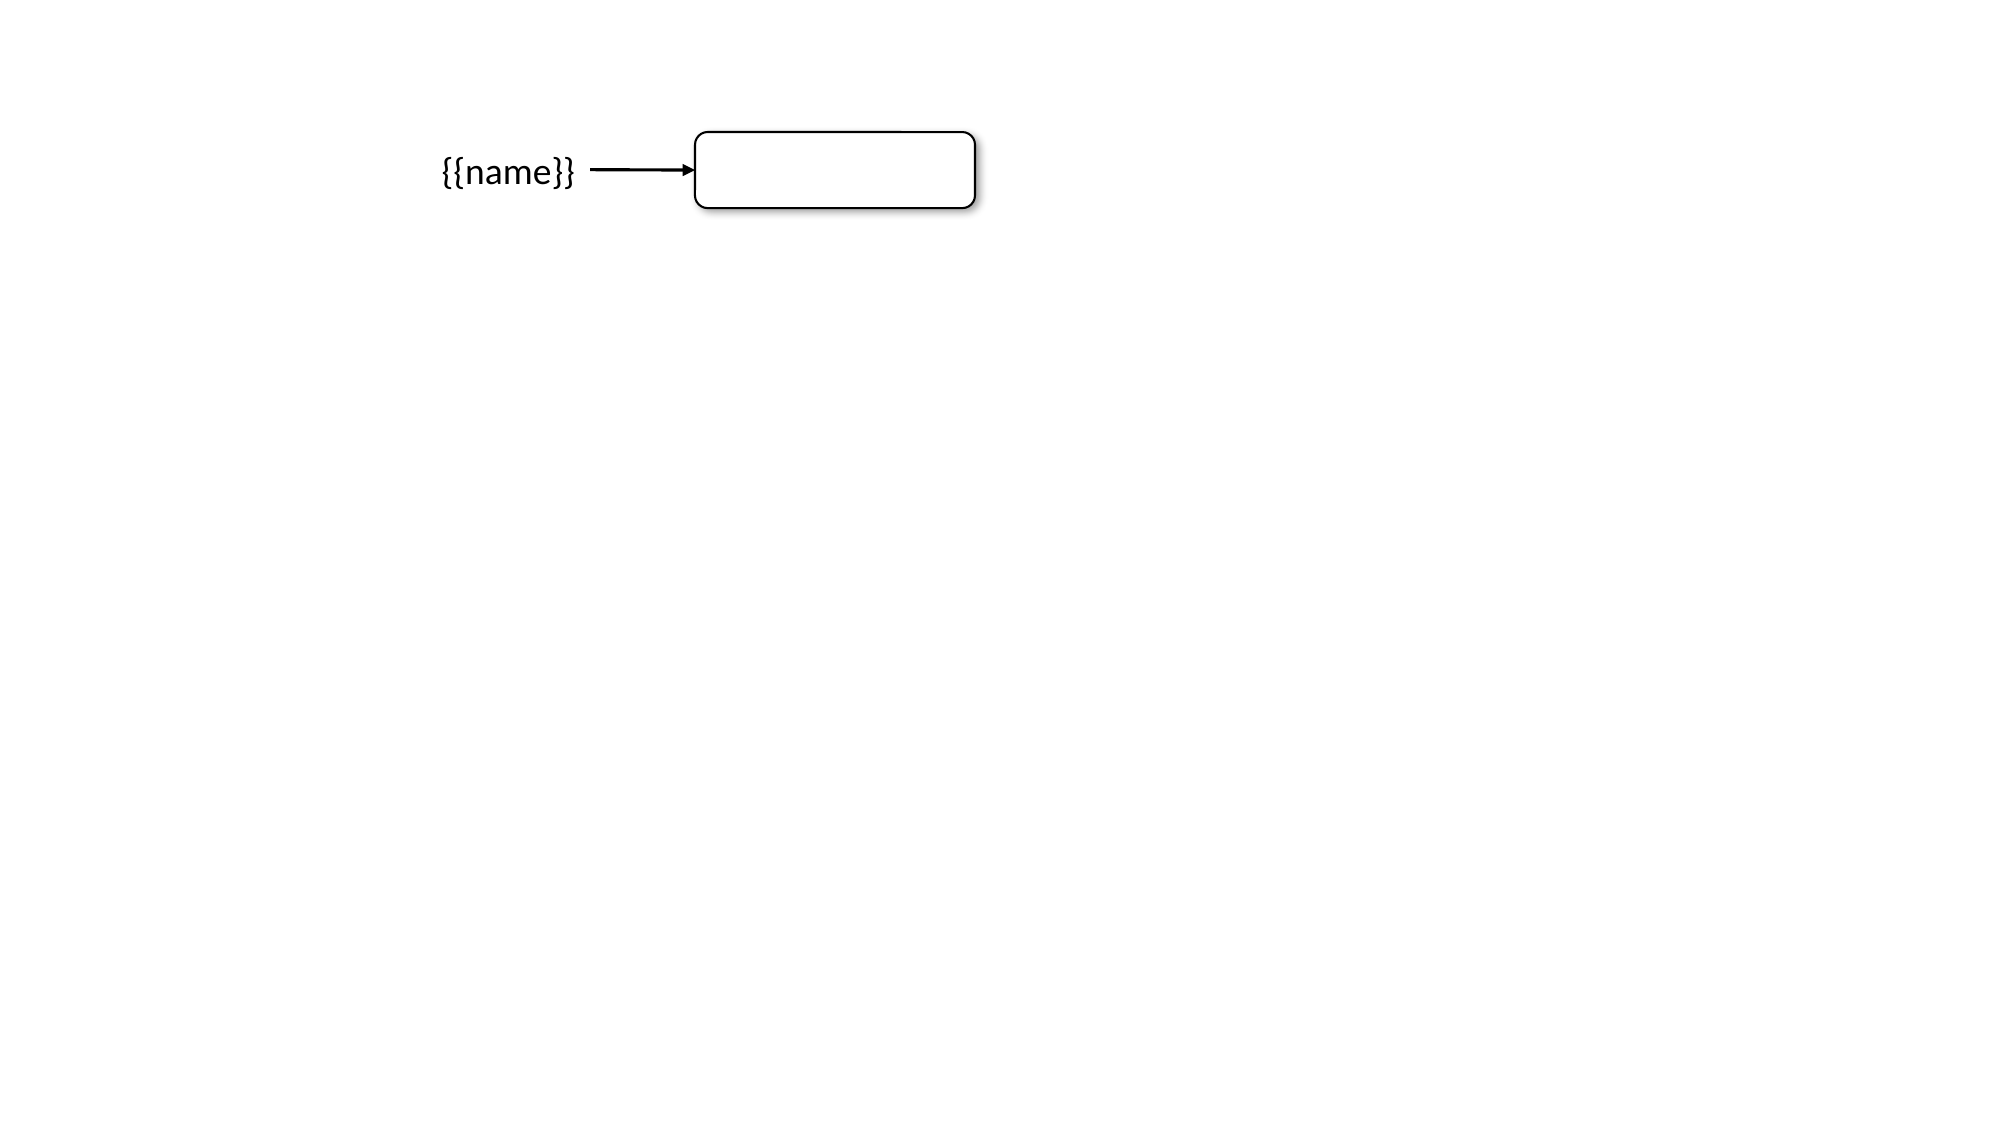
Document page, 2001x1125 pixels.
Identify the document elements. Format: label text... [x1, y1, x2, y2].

text_box [693, 130, 977, 210]
text_box {{name}} [426, 139, 591, 200]
